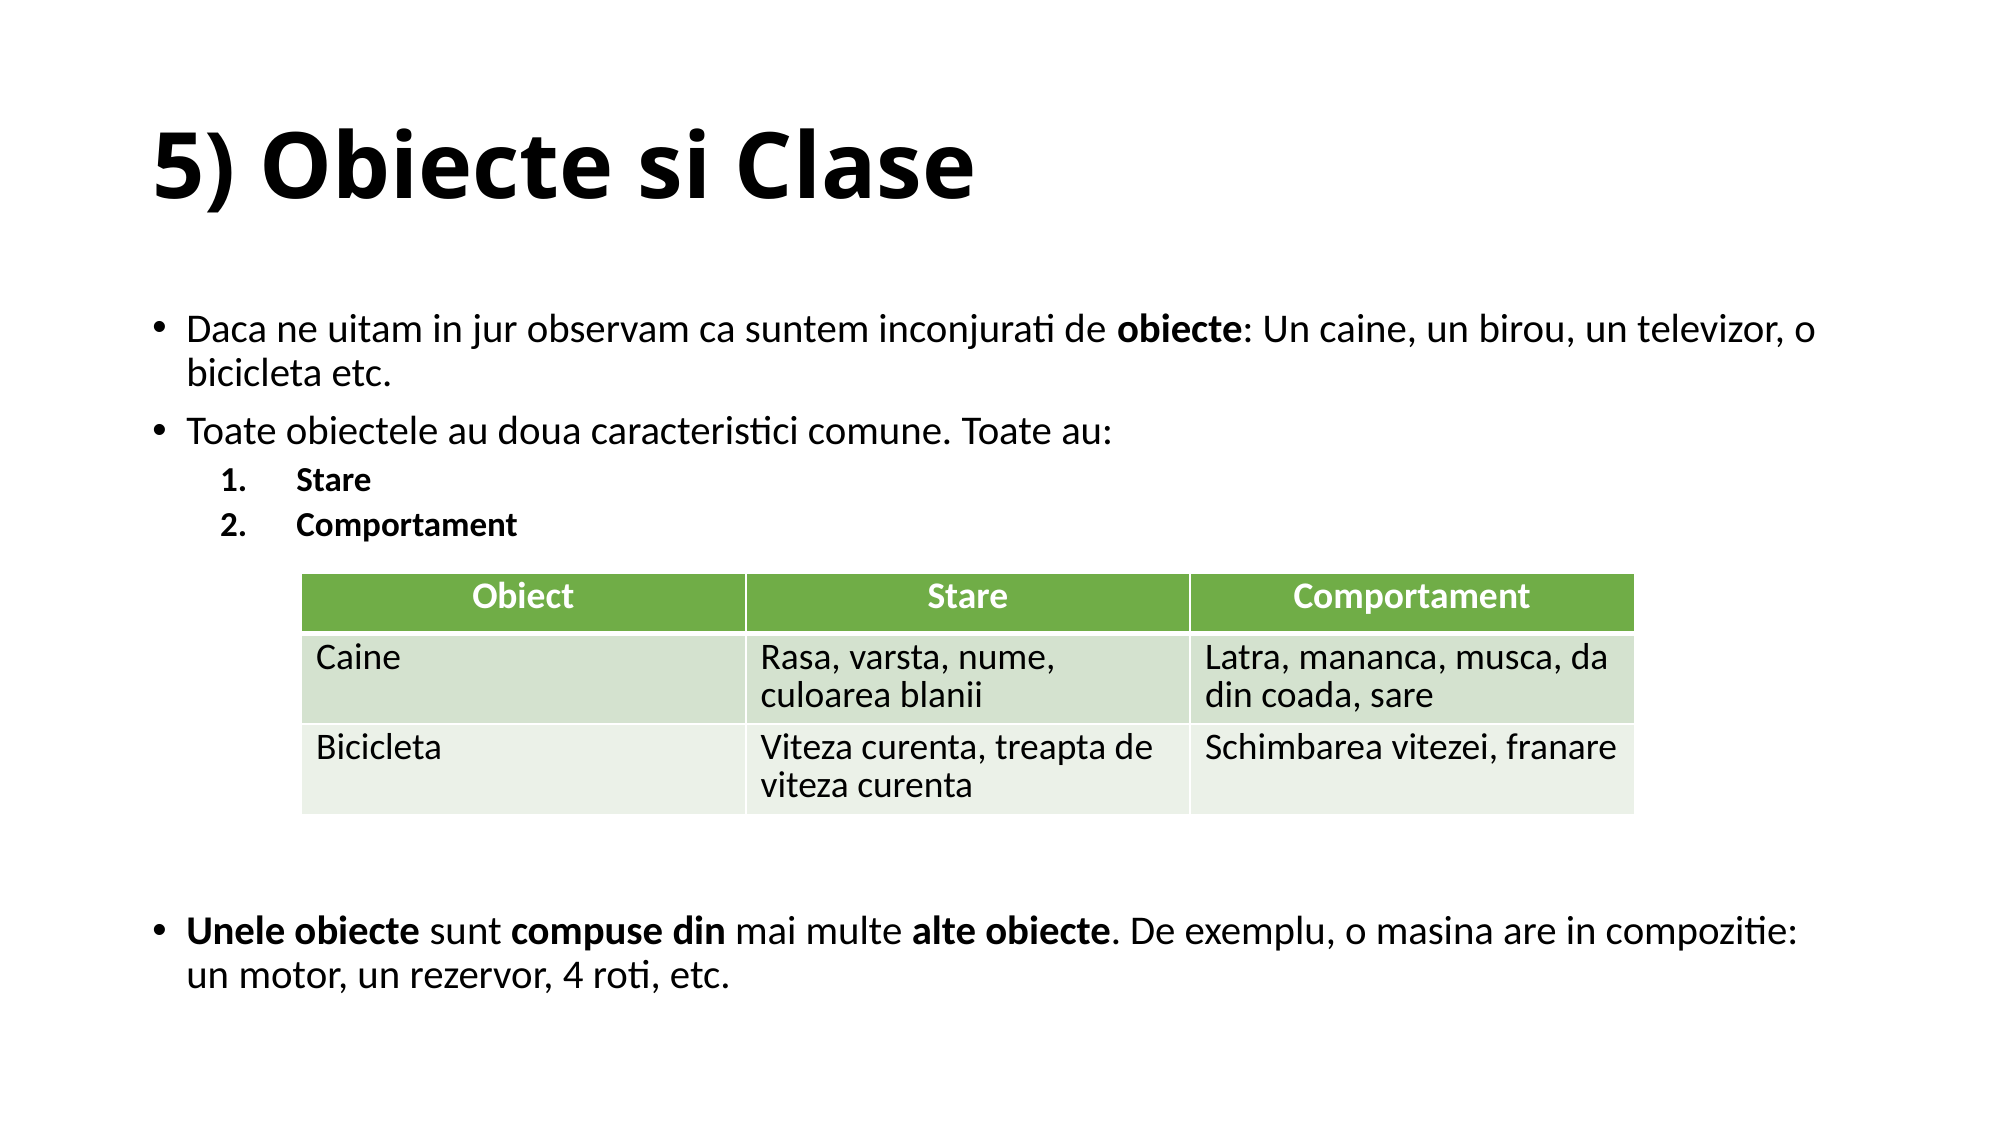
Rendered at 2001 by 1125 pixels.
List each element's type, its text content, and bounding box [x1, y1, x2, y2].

table_cell Schimbarea vitezei, franare [1191, 725, 1634, 814]
table_cell Rasa, varsta, nume, culoarea blanii [747, 636, 1189, 723]
table_header Stare [747, 574, 1189, 631]
list Daca ne uitam in jur observam ca suntem inconjurati de obiecte: Un caine, un birou, un televizor, o bicicleta etc. Toate obiectele au doua caracteristici comune. Toate au: Stare Comportament Unele obiecte sunt compuse din mai multe alte obiecte. De exemplu, o masina are in compozitie: un motor, un rezervor, 4 roti, etc. [137, 299, 1863, 1014]
table_cell Caine [302, 636, 745, 723]
table_cell Viteza curenta, treapta de viteza curenta [747, 725, 1189, 814]
table_cell Latra, mananca, musca, da din coada, sare [1191, 636, 1634, 723]
table_cell Bicicleta [302, 725, 745, 814]
table_header Comportament [1191, 574, 1634, 631]
table_header Obiect [302, 574, 745, 631]
title 5) Obiecte si Clase [137, 59, 1863, 278]
